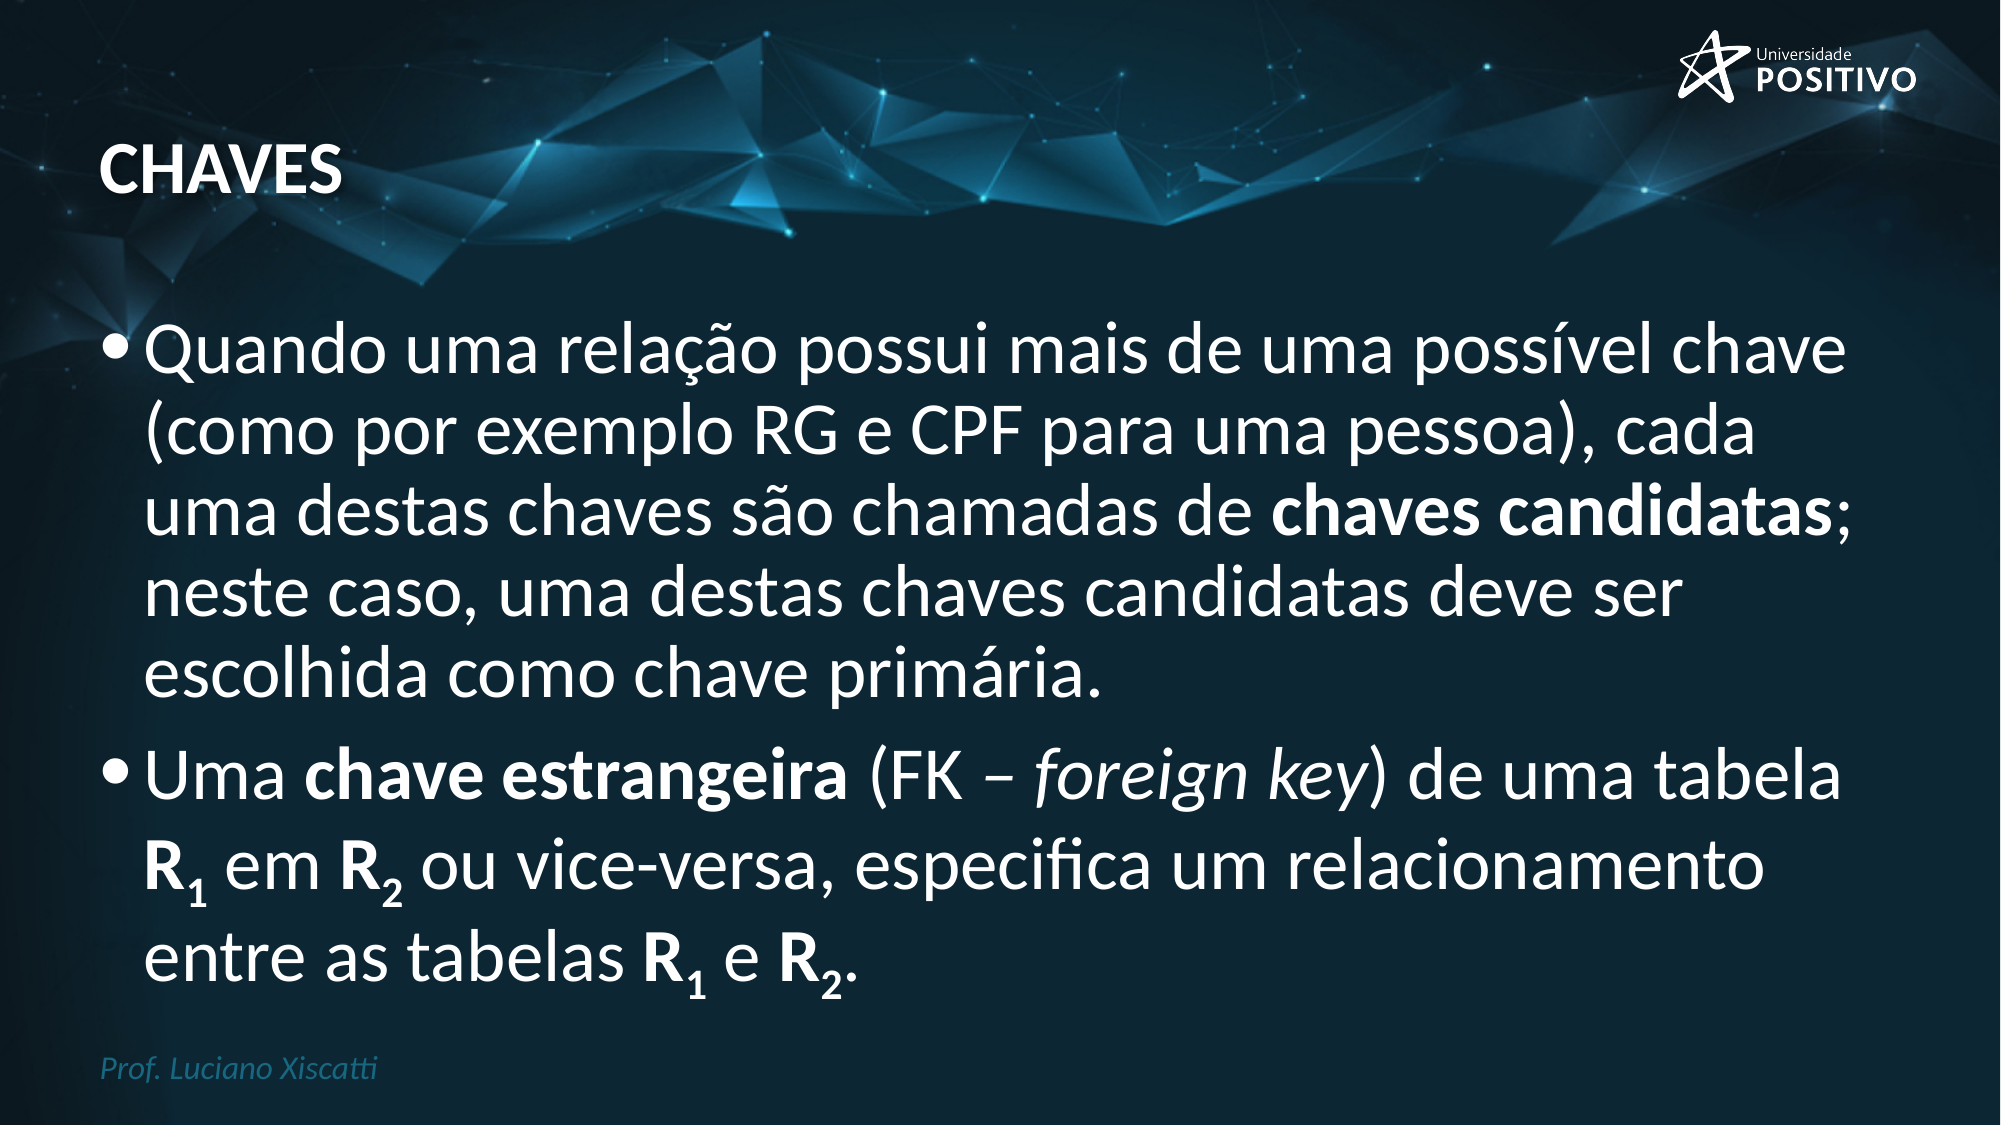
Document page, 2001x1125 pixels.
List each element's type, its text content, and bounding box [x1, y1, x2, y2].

list Quando uma relação possui mais de uma possível chave (como por exemplo RG e CPF para uma pessoa), cada uma destas chaves são chamadas de chaves candidatas; neste caso, uma destas chaves candidatas deve ser escolhida como chave primária. Uma chave estrangeira (FK – foreign key) de uma tabela R1 em R2 ou vice-versa, especifica um relacionamento entre as tabelas R1 e R2. [84, 301, 1916, 1024]
picture [0, 0, 2001, 1125]
title chaves [84, 57, 1916, 281]
